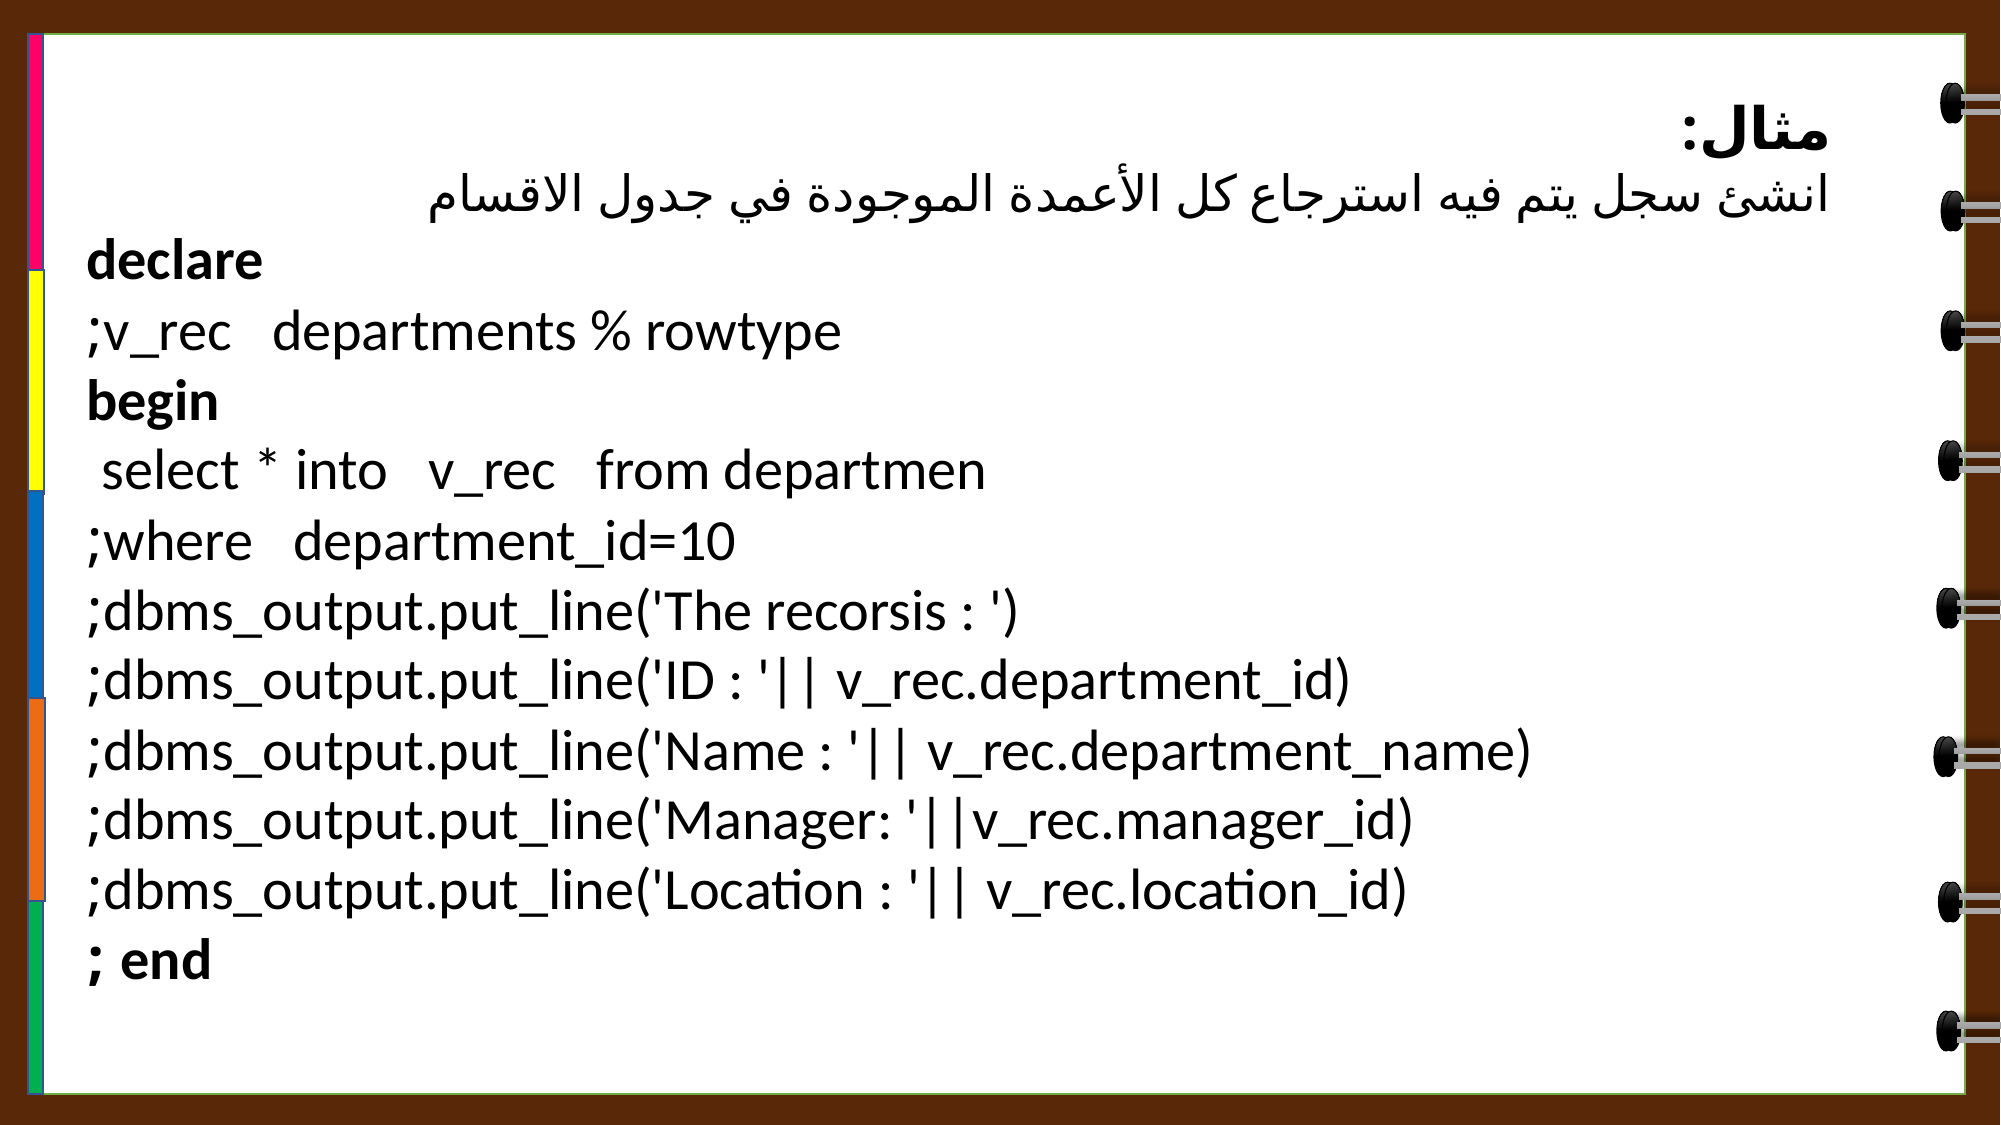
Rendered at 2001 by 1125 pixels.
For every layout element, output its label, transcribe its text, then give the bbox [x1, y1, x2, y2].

text_box [1958, 893, 2000, 897]
text_box [1954, 762, 2000, 769]
text_box [1945, 190, 1964, 232]
text_box [1943, 440, 1961, 482]
text_box [1936, 587, 1949, 629]
text_box [1940, 190, 1953, 232]
text_box مثال: انشئ سجل يتم فيه استرجاع كل الأعمدة الموجودة في جدول الاقسام declare v_rec departments % rowtype; begin select * into v_rec from departmen where department_id=10; dbms_output.put_line('The recorsis : '); dbms_output.put_line('ID : '|| v_rec.department_id); dbms_output.put_line('Name : '|| v_rec.department_name); dbms_output.put_line('Manager: '||v_rec.manager_id); dbms_output.put_line('Location : '|| v_rec.location_id); end ; [71, 84, 1847, 999]
text_box [1951, 443, 1960, 472]
text_box [27, 33, 44, 269]
text_box [27, 269, 45, 495]
text_box [1947, 739, 1955, 768]
text_box [1950, 591, 1958, 619]
text_box [1954, 313, 1962, 341]
text_box [1960, 94, 2000, 98]
text_box [1961, 217, 2000, 223]
text_box [27, 697, 46, 902]
text_box [1956, 1037, 2000, 1043]
text_box [1938, 736, 1956, 778]
text_box [1943, 881, 1961, 923]
text_box [1956, 1022, 2000, 1026]
text_box [1961, 202, 2000, 206]
text_box [1951, 885, 1960, 913]
text_box [1945, 310, 1964, 352]
text_box [1958, 908, 2000, 914]
text_box [1961, 336, 2000, 343]
text_box [1941, 1010, 1959, 1052]
text_box [1960, 109, 2000, 115]
text_box [1936, 1010, 1948, 1052]
text_box [1933, 736, 1945, 778]
text_box [1937, 881, 1950, 923]
text_box [1945, 82, 1963, 124]
text_box [1950, 1014, 1958, 1042]
text_box [27, 490, 44, 697]
text_box [1938, 440, 1950, 482]
text_box [1961, 322, 2000, 326]
text_box [0, 0, 2000, 1125]
text_box [1940, 310, 1953, 352]
text_box [1956, 614, 2000, 620]
text_box [1941, 587, 1959, 629]
text_box [27, 902, 44, 1095]
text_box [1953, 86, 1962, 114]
text_box [1958, 466, 2000, 473]
text_box [1940, 82, 1952, 124]
text_box [1954, 194, 1963, 222]
text_box [44, 33, 1966, 1095]
